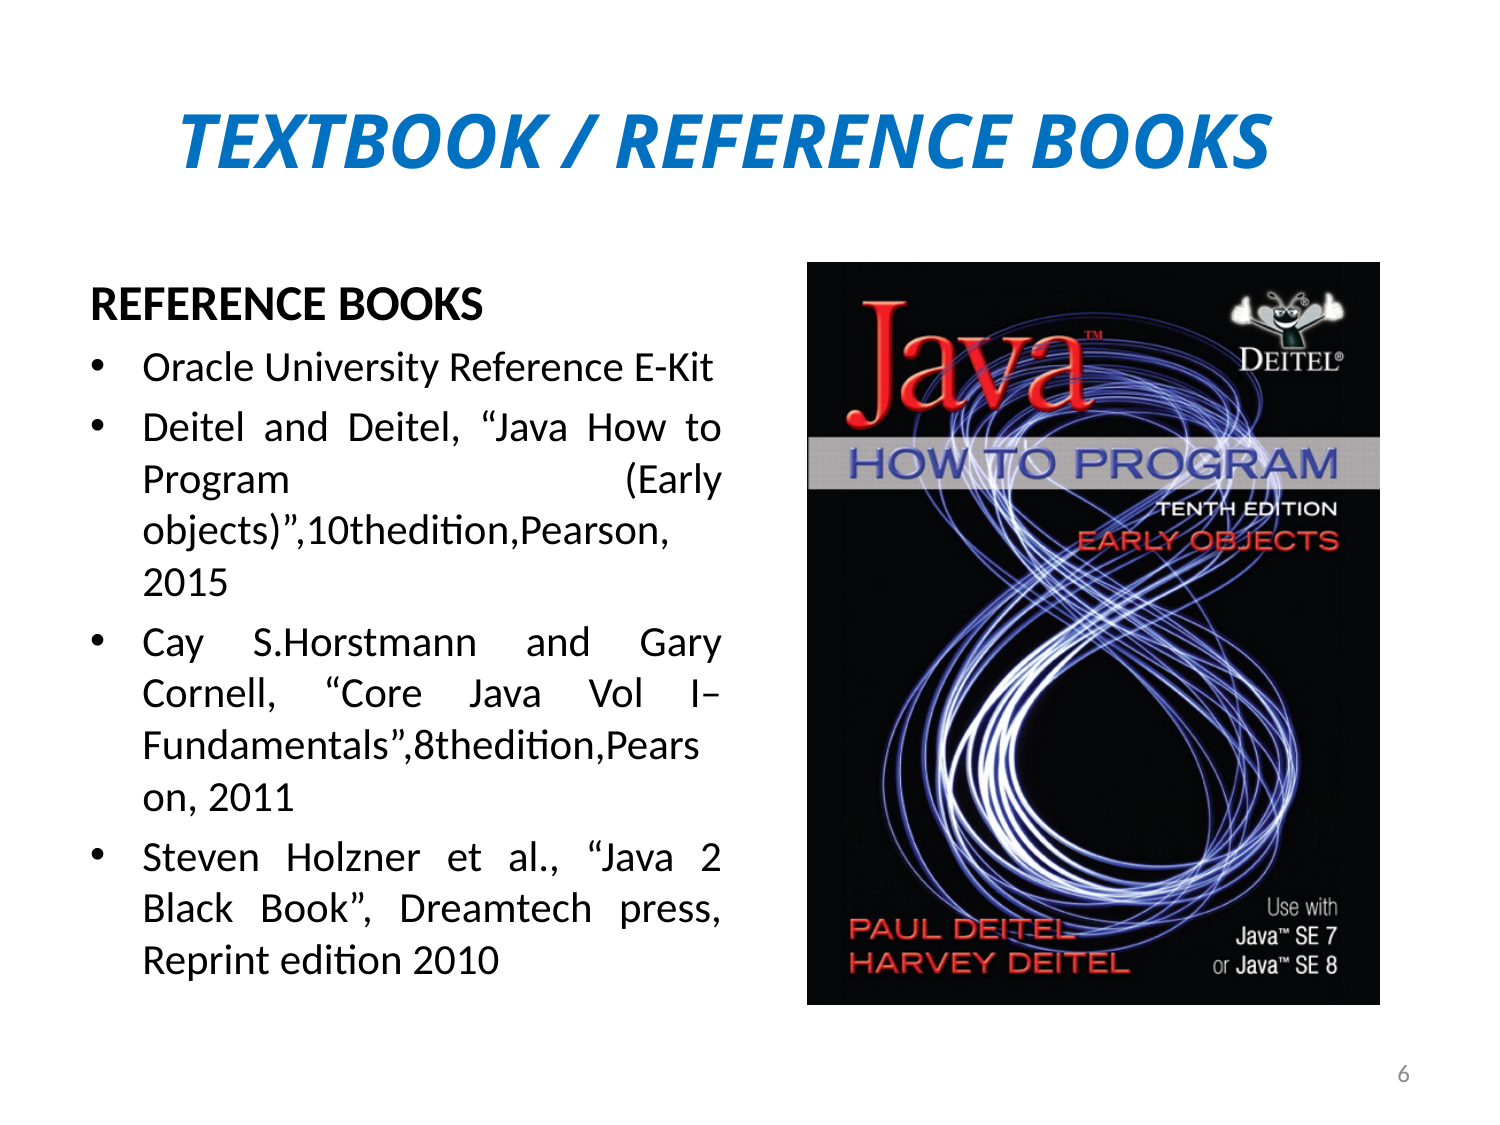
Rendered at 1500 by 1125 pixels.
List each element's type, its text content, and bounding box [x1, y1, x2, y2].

slide_number 6 [1074, 1042, 1425, 1103]
list REFERENCE BOOKS Oracle University Reference E-Kit Deitel and Deitel, “Java How to Program (Early objects)”,10thedition,Pearson, 2015 Cay S.Horstmann and Gary Cornell, “Core Java Vol I–Fundamentals”,8thedition,Pearson, 2011 Steven Holzner et al., “Java 2 Black Book”, Dreamtech press, Reprint edition 2010 [74, 262, 738, 1006]
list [807, 262, 1380, 1006]
title Textbook / Reference Books [24, 44, 1426, 233]
